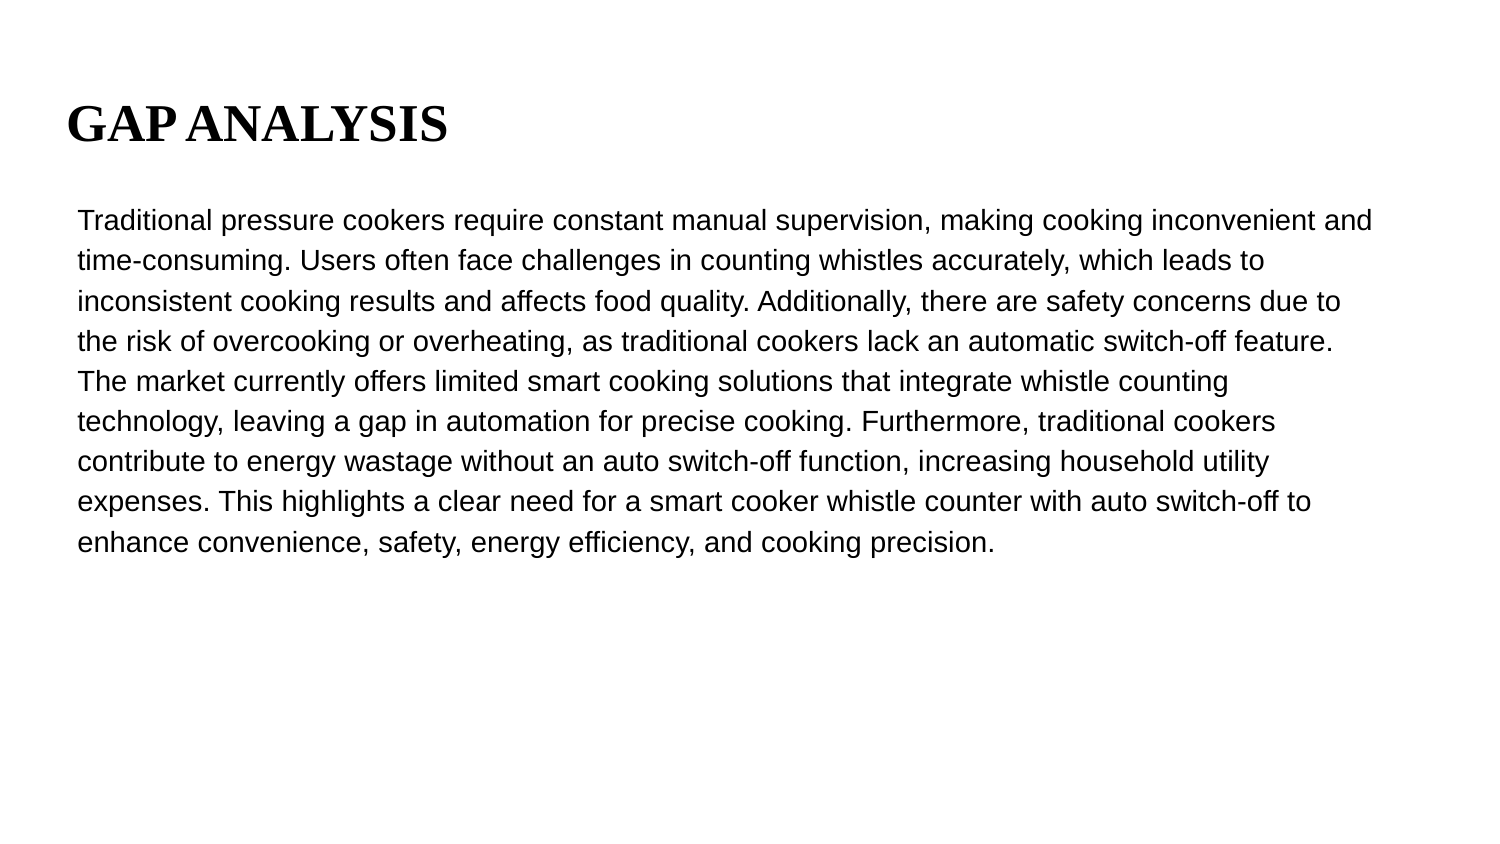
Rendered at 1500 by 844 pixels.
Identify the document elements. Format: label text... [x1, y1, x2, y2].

list Traditional pressure cookers require constant manual supervision, making cooking inconvenient and time-consuming. Users often face challenges in counting whistles accurately, which leads to inconsistent cooking results and affects food quality. Additionally, there are safety concerns due to the risk of overcooking or overheating, as traditional cookers lack an automatic switch-off feature. The market currently offers limited smart cooking solutions that integrate whistle counting technology, leaving a gap in automation for precise cooking. Furthermore, traditional cookers contribute to energy wastage without an auto switch-off function, increasing household utility expenses. This highlights a clear need for a smart cooker whistle counter with auto switch-off to enhance convenience, safety, energy efficiency, and cooking precision. [62, 181, 1397, 577]
title GAP ANALYSIS [51, 72, 1449, 167]
